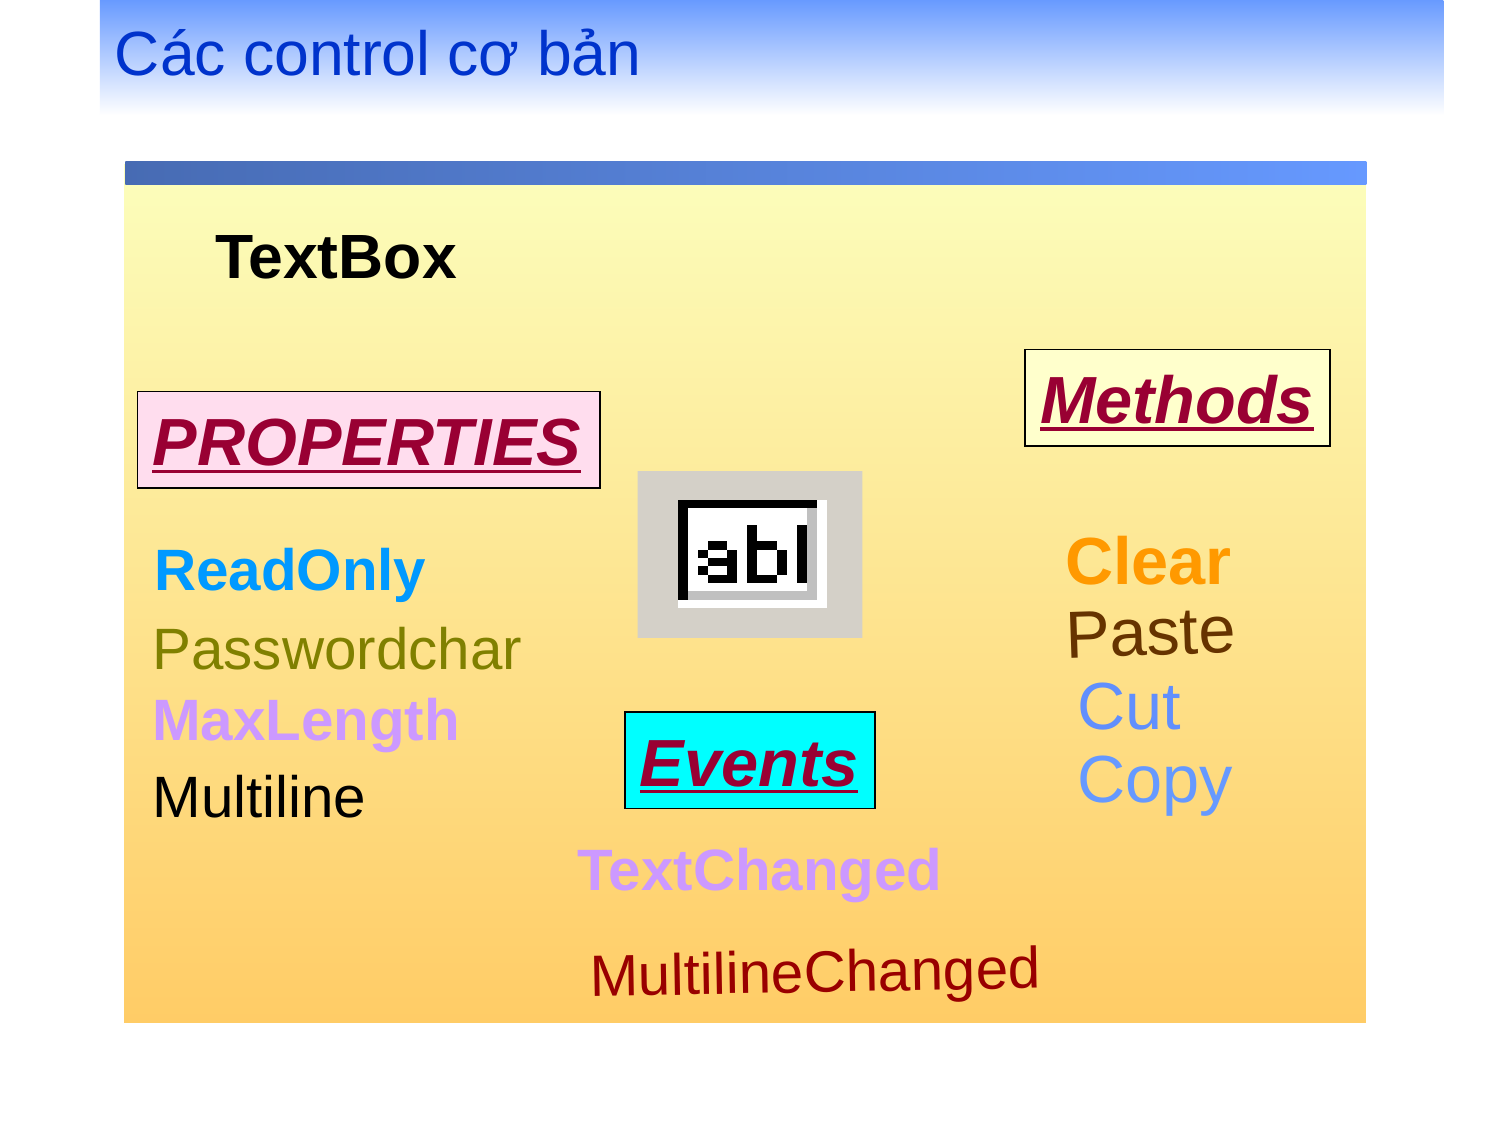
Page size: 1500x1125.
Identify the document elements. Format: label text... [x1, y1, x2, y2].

text_box Multiline [137, 751, 393, 837]
text_box Copy [1062, 728, 1267, 824]
text_box PROPERTIES [137, 391, 600, 489]
text_box Methods [1024, 349, 1331, 446]
text_box TextChanged [562, 824, 980, 910]
text_box Passwordchar [137, 603, 549, 689]
picture [637, 471, 863, 638]
text_box ReadOnly [139, 524, 459, 610]
text_box Paste [1048, 576, 1271, 680]
text_box Cut [1062, 674, 1215, 751]
text_box MaxLength [137, 689, 487, 760]
text_box TextBox [200, 162, 1357, 298]
title Các control cơ bản [99, 0, 1444, 116]
text_box Clear [1050, 510, 1266, 584]
text_box MultilineChanged [574, 921, 1075, 1016]
text_box Events [624, 711, 875, 809]
